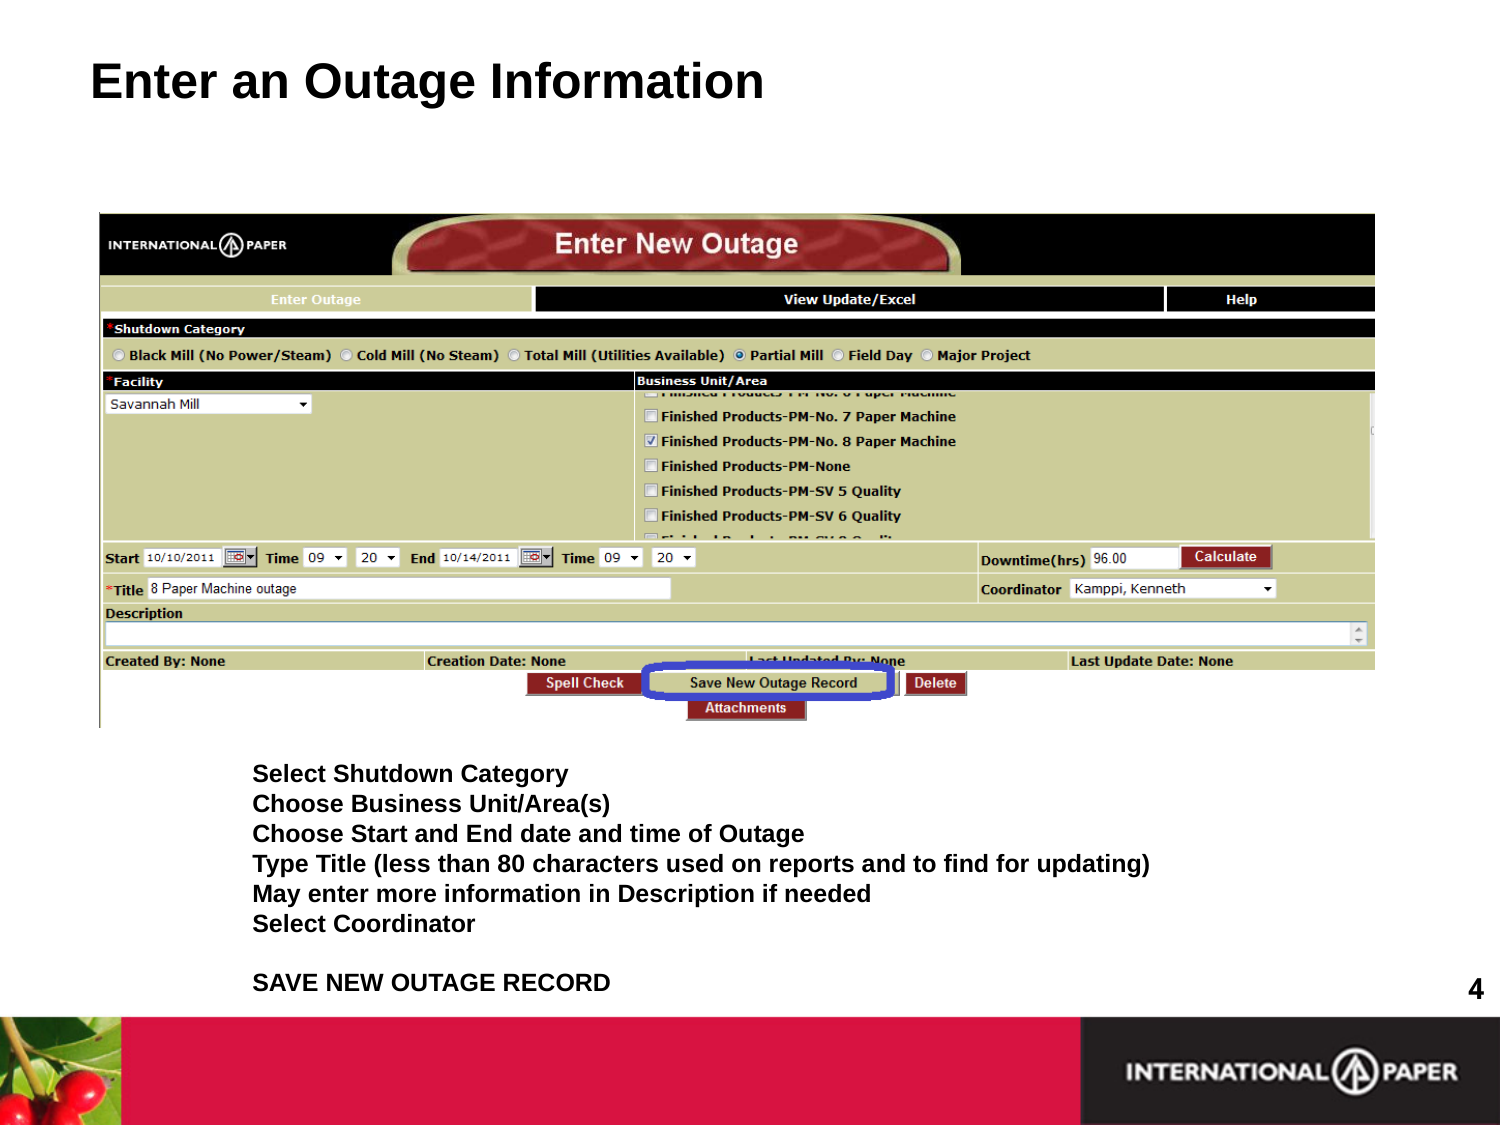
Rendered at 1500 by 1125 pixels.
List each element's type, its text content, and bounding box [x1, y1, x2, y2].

title Enter an Outage Information [74, 24, 1426, 133]
slide_number 4 [1187, 962, 1500, 1013]
picture [0, 0, 1500, 1125]
text_box Select Shutdown Category Choose Business Unit/Area(s) Choose Start and End date and time of Outage Type Title (less than 80 characters used on reports and to find for updating) May enter more information in Description if needed Select Coordinator SAVE NEW OUTAGE RECORD [237, 749, 1263, 1005]
